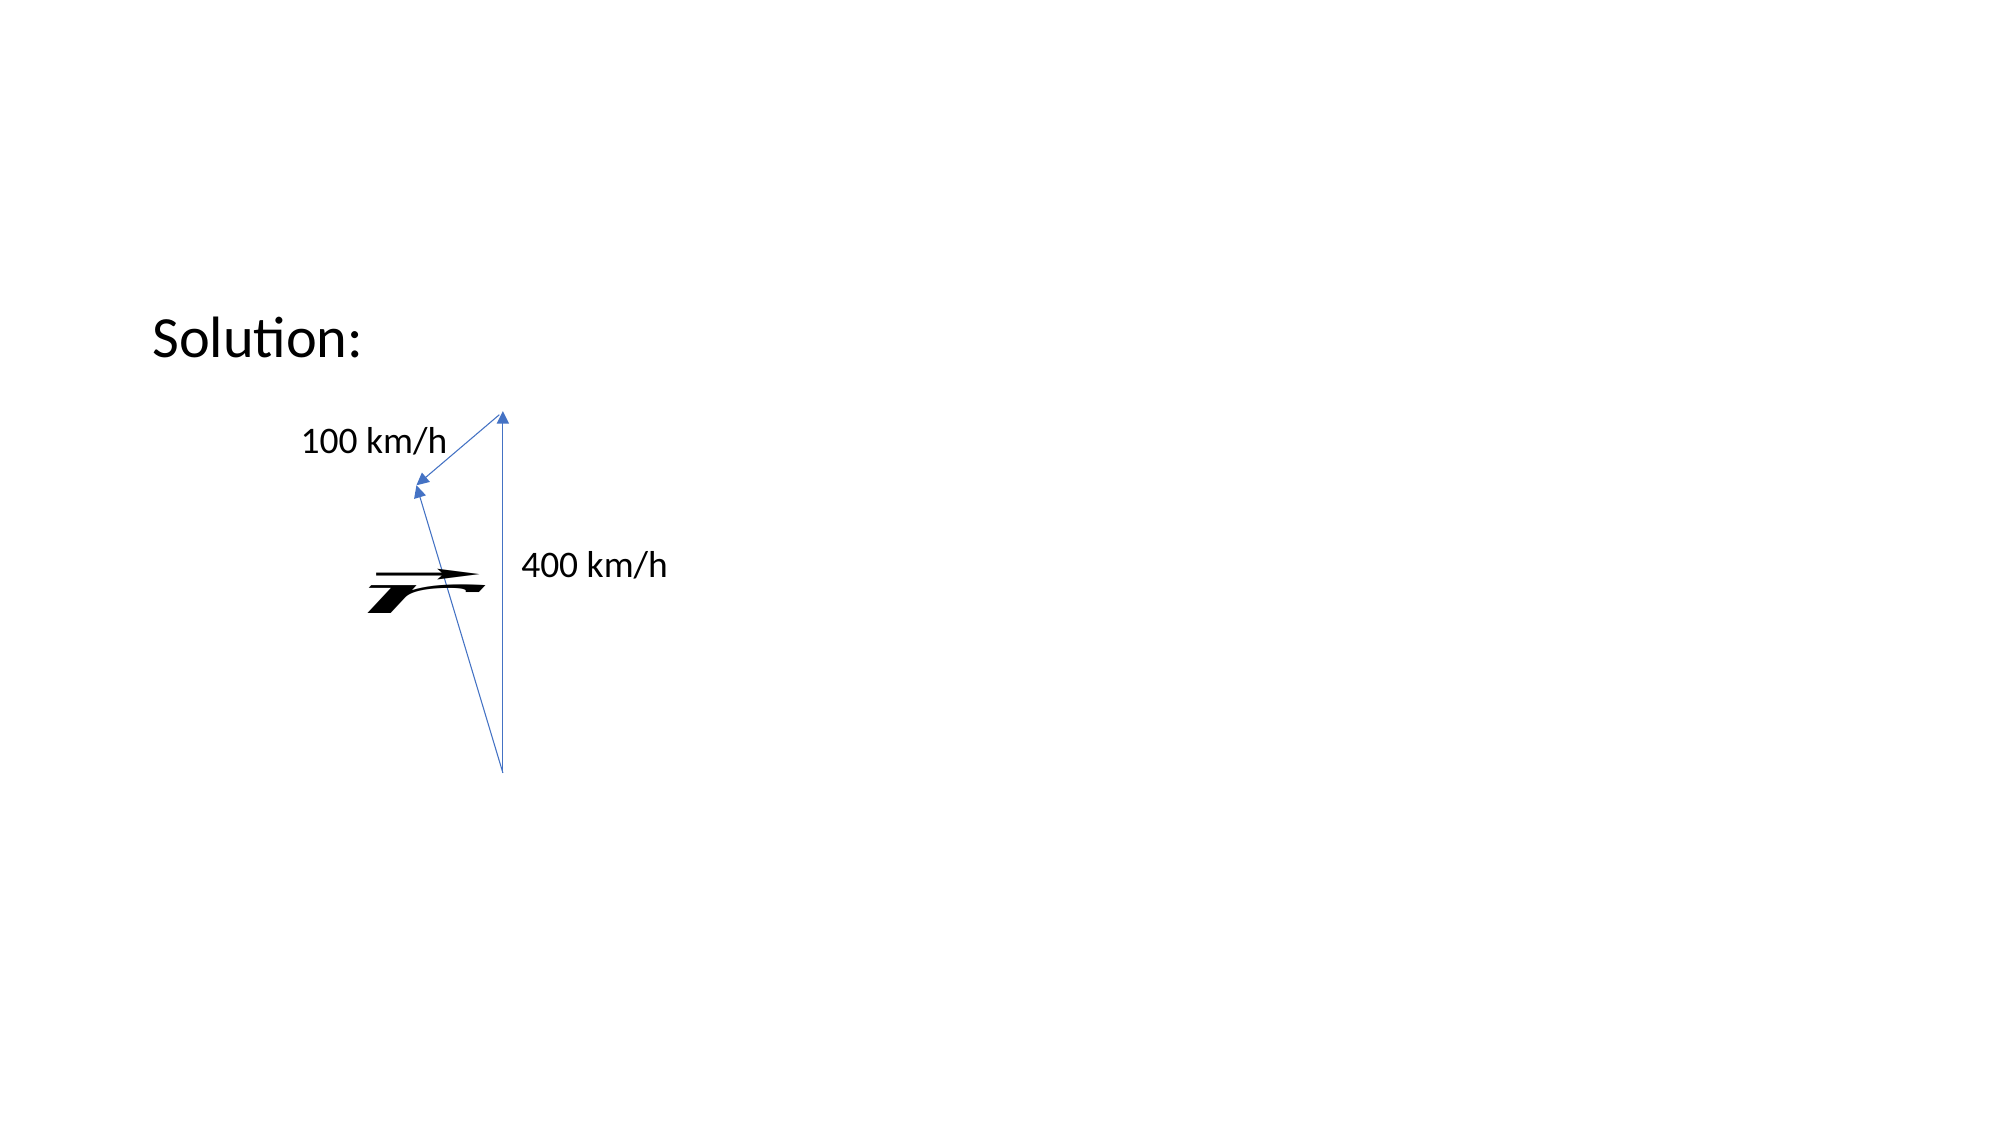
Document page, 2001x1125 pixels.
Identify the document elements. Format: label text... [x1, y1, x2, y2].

text_box 400 km/h [506, 532, 699, 592]
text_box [416, 414, 500, 485]
text_box 100 km/h [285, 408, 479, 469]
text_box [416, 485, 503, 773]
list Solution: [137, 299, 1863, 1014]
